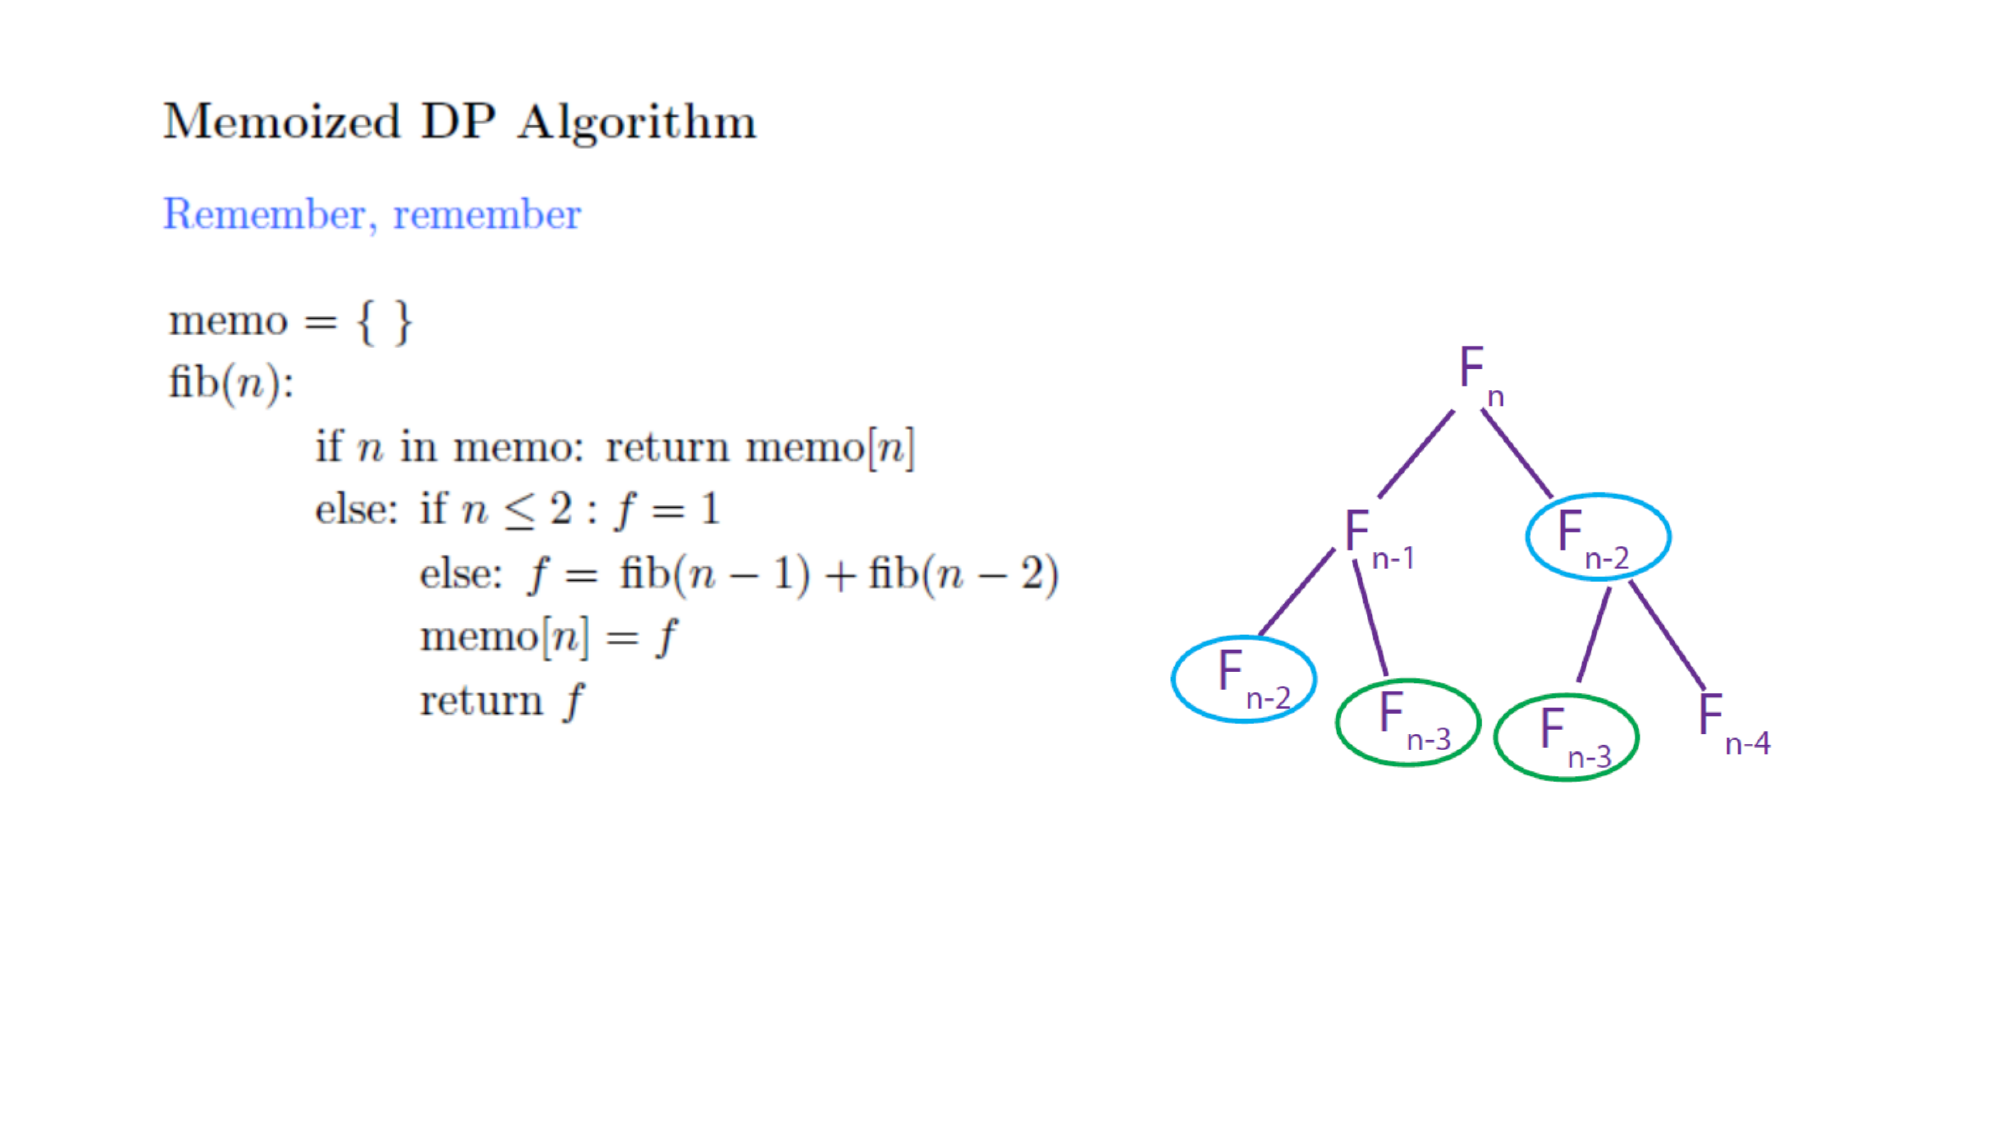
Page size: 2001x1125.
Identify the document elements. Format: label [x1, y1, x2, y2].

picture [1176, 640, 1313, 718]
picture [1170, 317, 1784, 802]
text_box [117, 80, 1096, 766]
